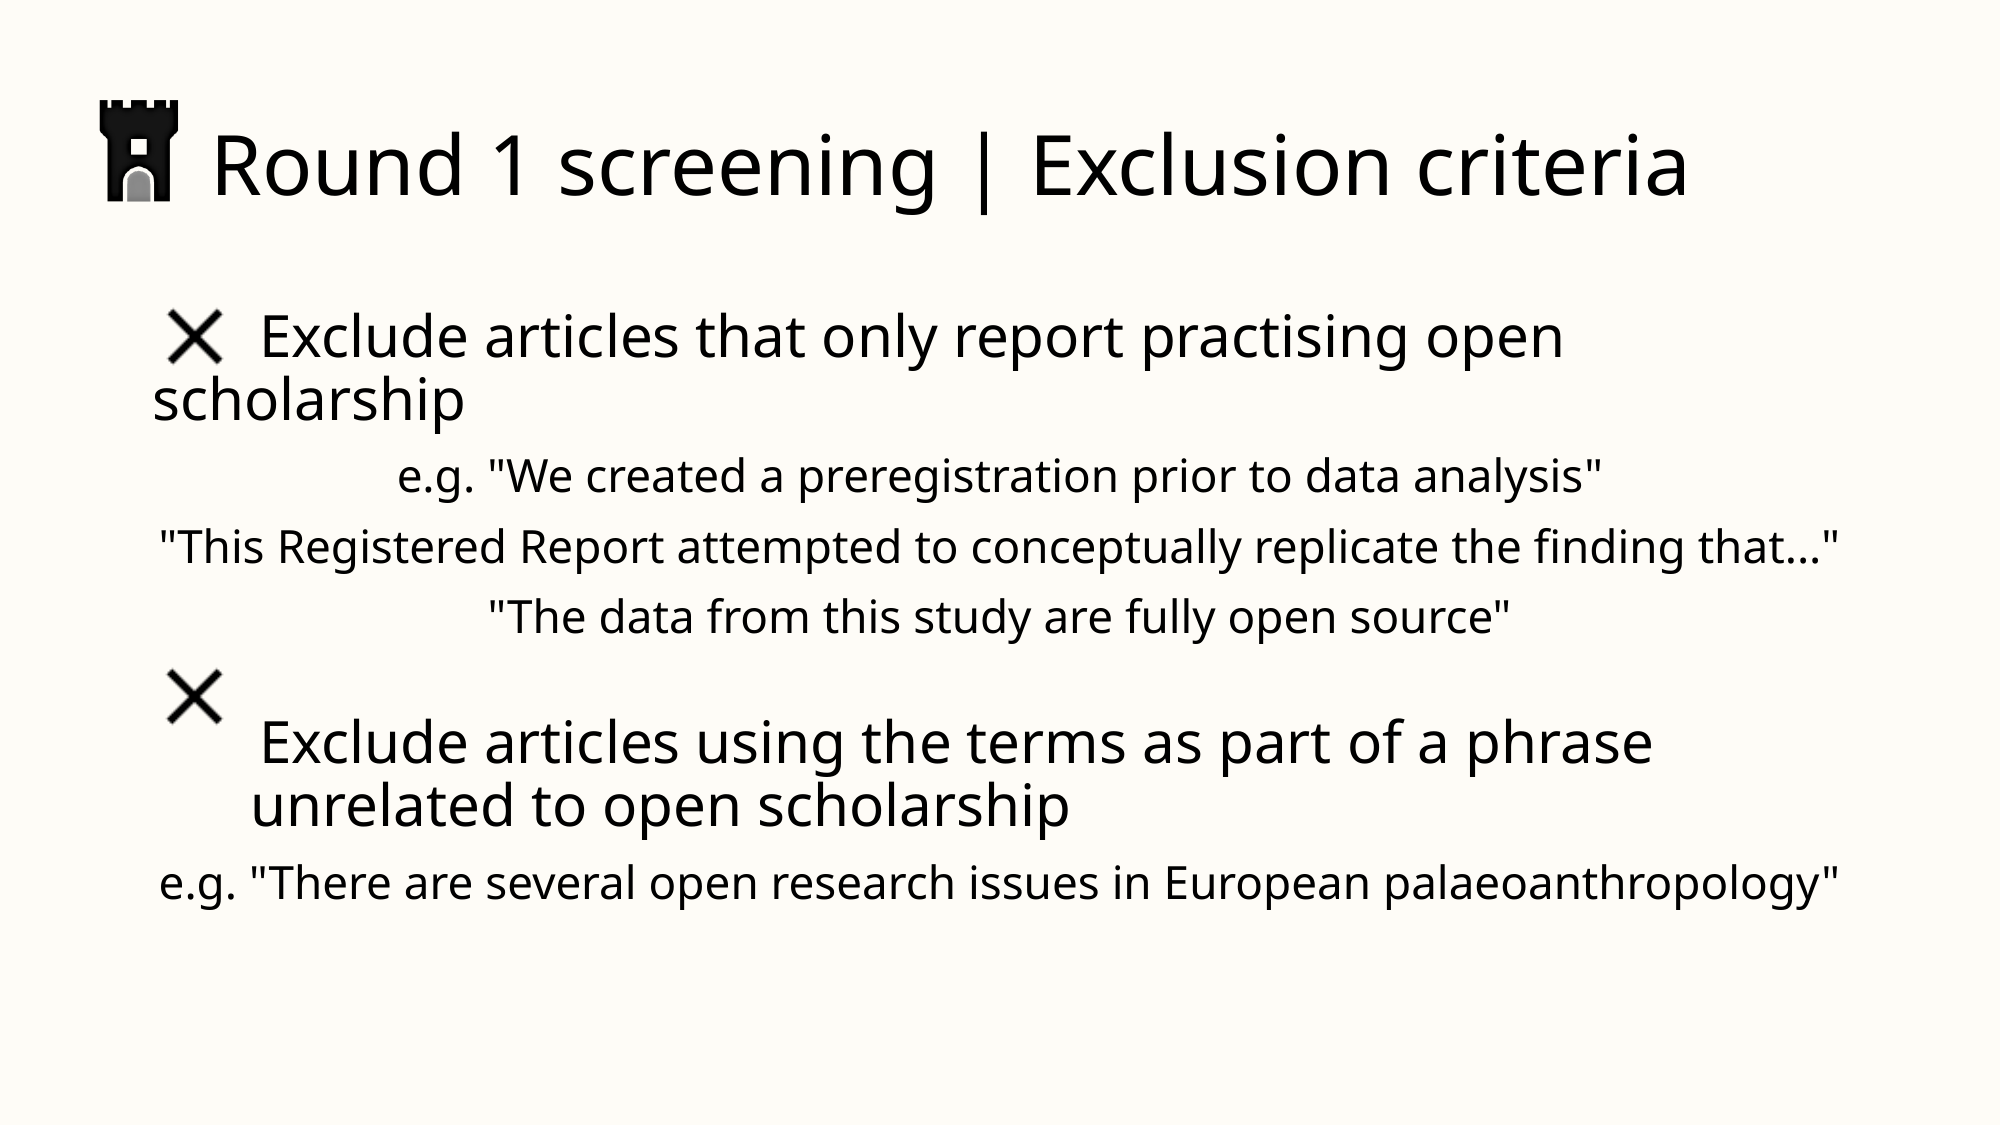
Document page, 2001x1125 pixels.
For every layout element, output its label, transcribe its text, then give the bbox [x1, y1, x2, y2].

picture [149, 651, 241, 743]
text_box Exclude articles that only report practising open scholarship e.g. "We created a preregistration prior to data analysis" "This Registered Report attempted to conceptually replicate the finding that..." "The data from this study are fully open source" Exclude articles using the terms as part of a phrase unrelated to open scholarship e.g. "There are several open research issues in European palaeoanthropology" [137, 299, 1863, 1041]
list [149, 291, 241, 383]
picture [83, 90, 196, 204]
title Round 1 screening | Exclusion criteria [195, 59, 1863, 278]
